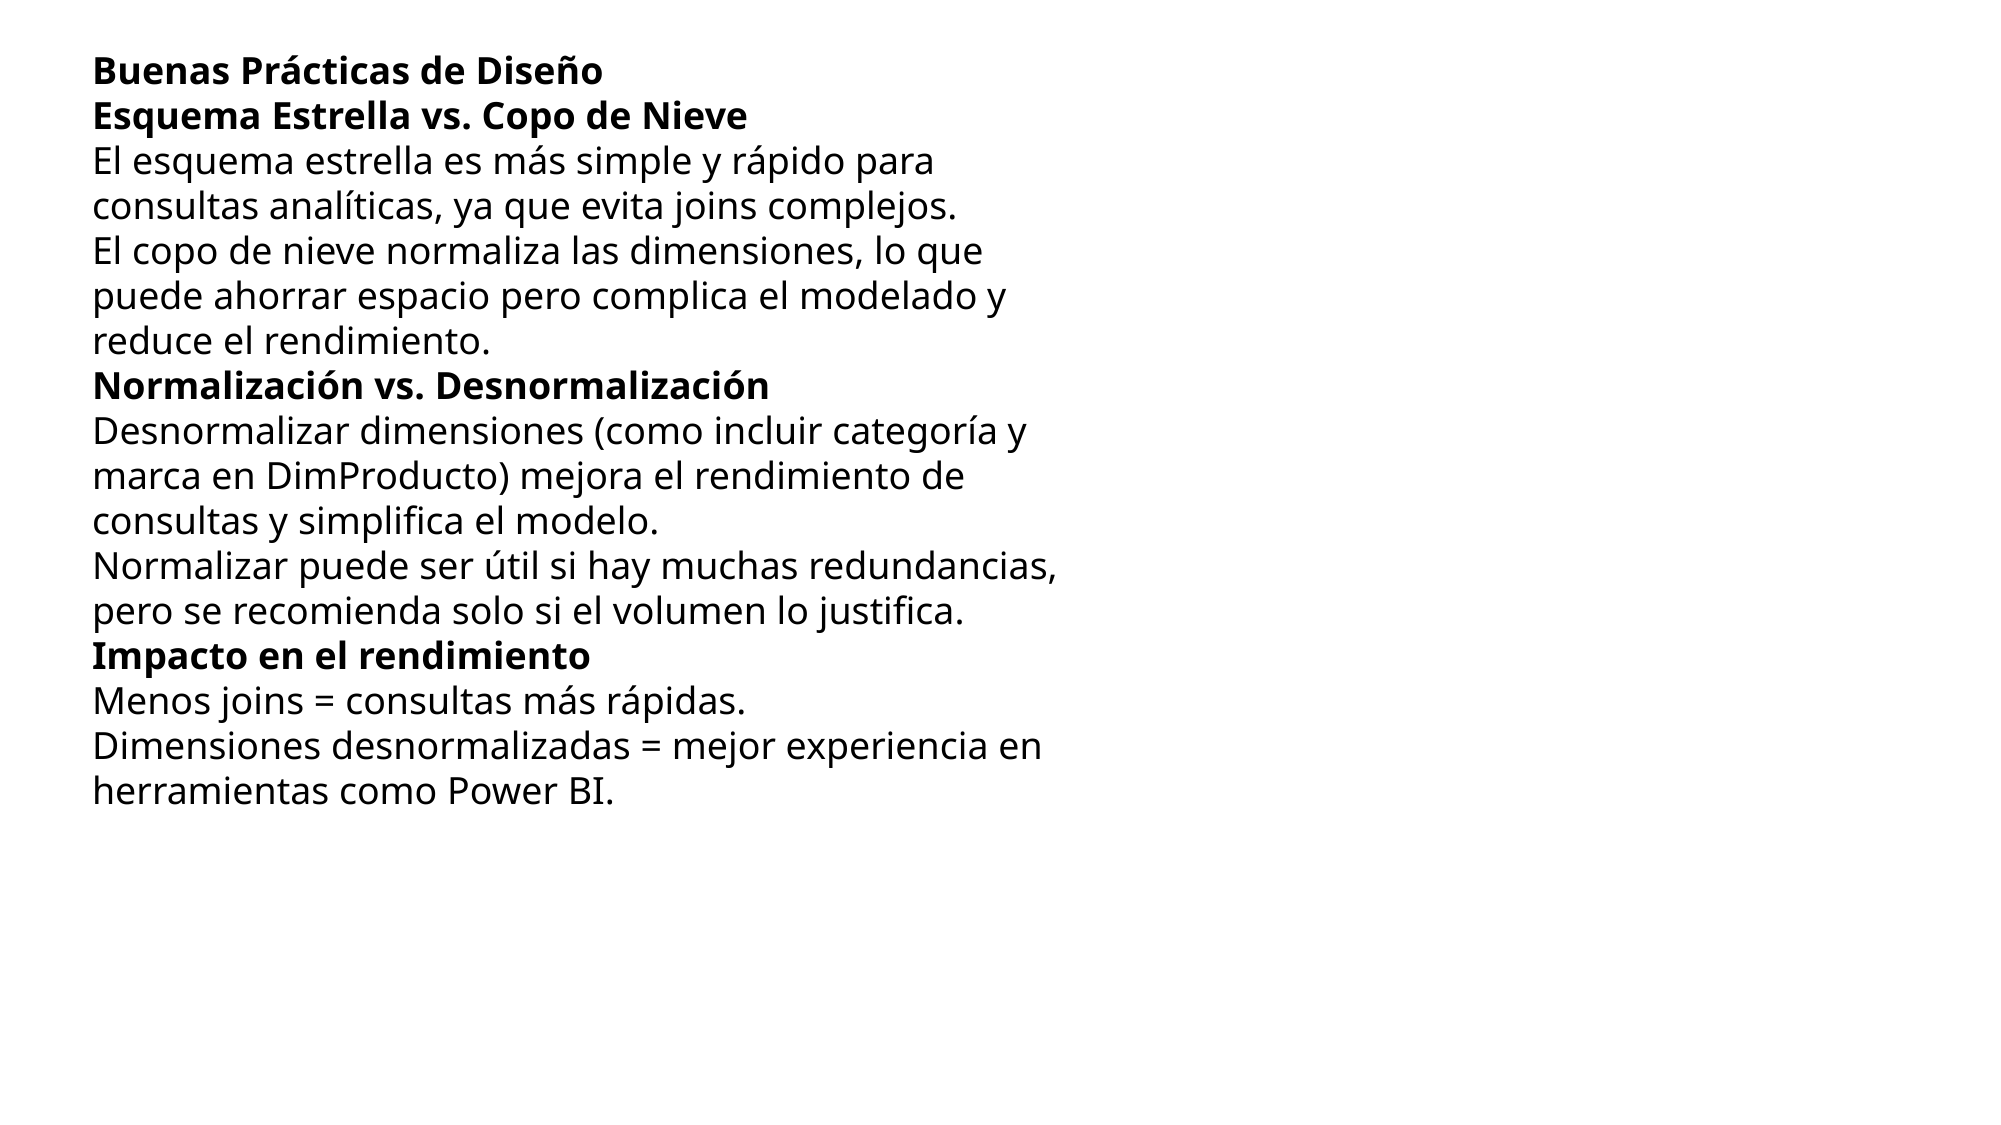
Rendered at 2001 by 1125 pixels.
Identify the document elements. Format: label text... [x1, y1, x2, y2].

text_box Buenas Prácticas de Diseño Esquema Estrella vs. Copo de Nieve El esquema estrella es más simple y rápido para consultas analíticas, ya que evita joins complejos. El copo de nieve normaliza las dimensiones, lo que puede ahorrar espacio pero complica el modelado y reduce el rendimiento. Normalización vs. Desnormalización Desnormalizar dimensiones (como incluir categoría y marca en DimProducto) mejora el rendimiento de consultas y simplifica el modelo. Normalizar puede ser útil si hay muchas redundancias, pero se recomienda solo si el volumen lo justifica. Impacto en el rendimiento Menos joins = consultas más rápidas. Dimensiones desnormalizadas = mejor experiencia en herramientas como Power BI. [77, 39, 1078, 820]
